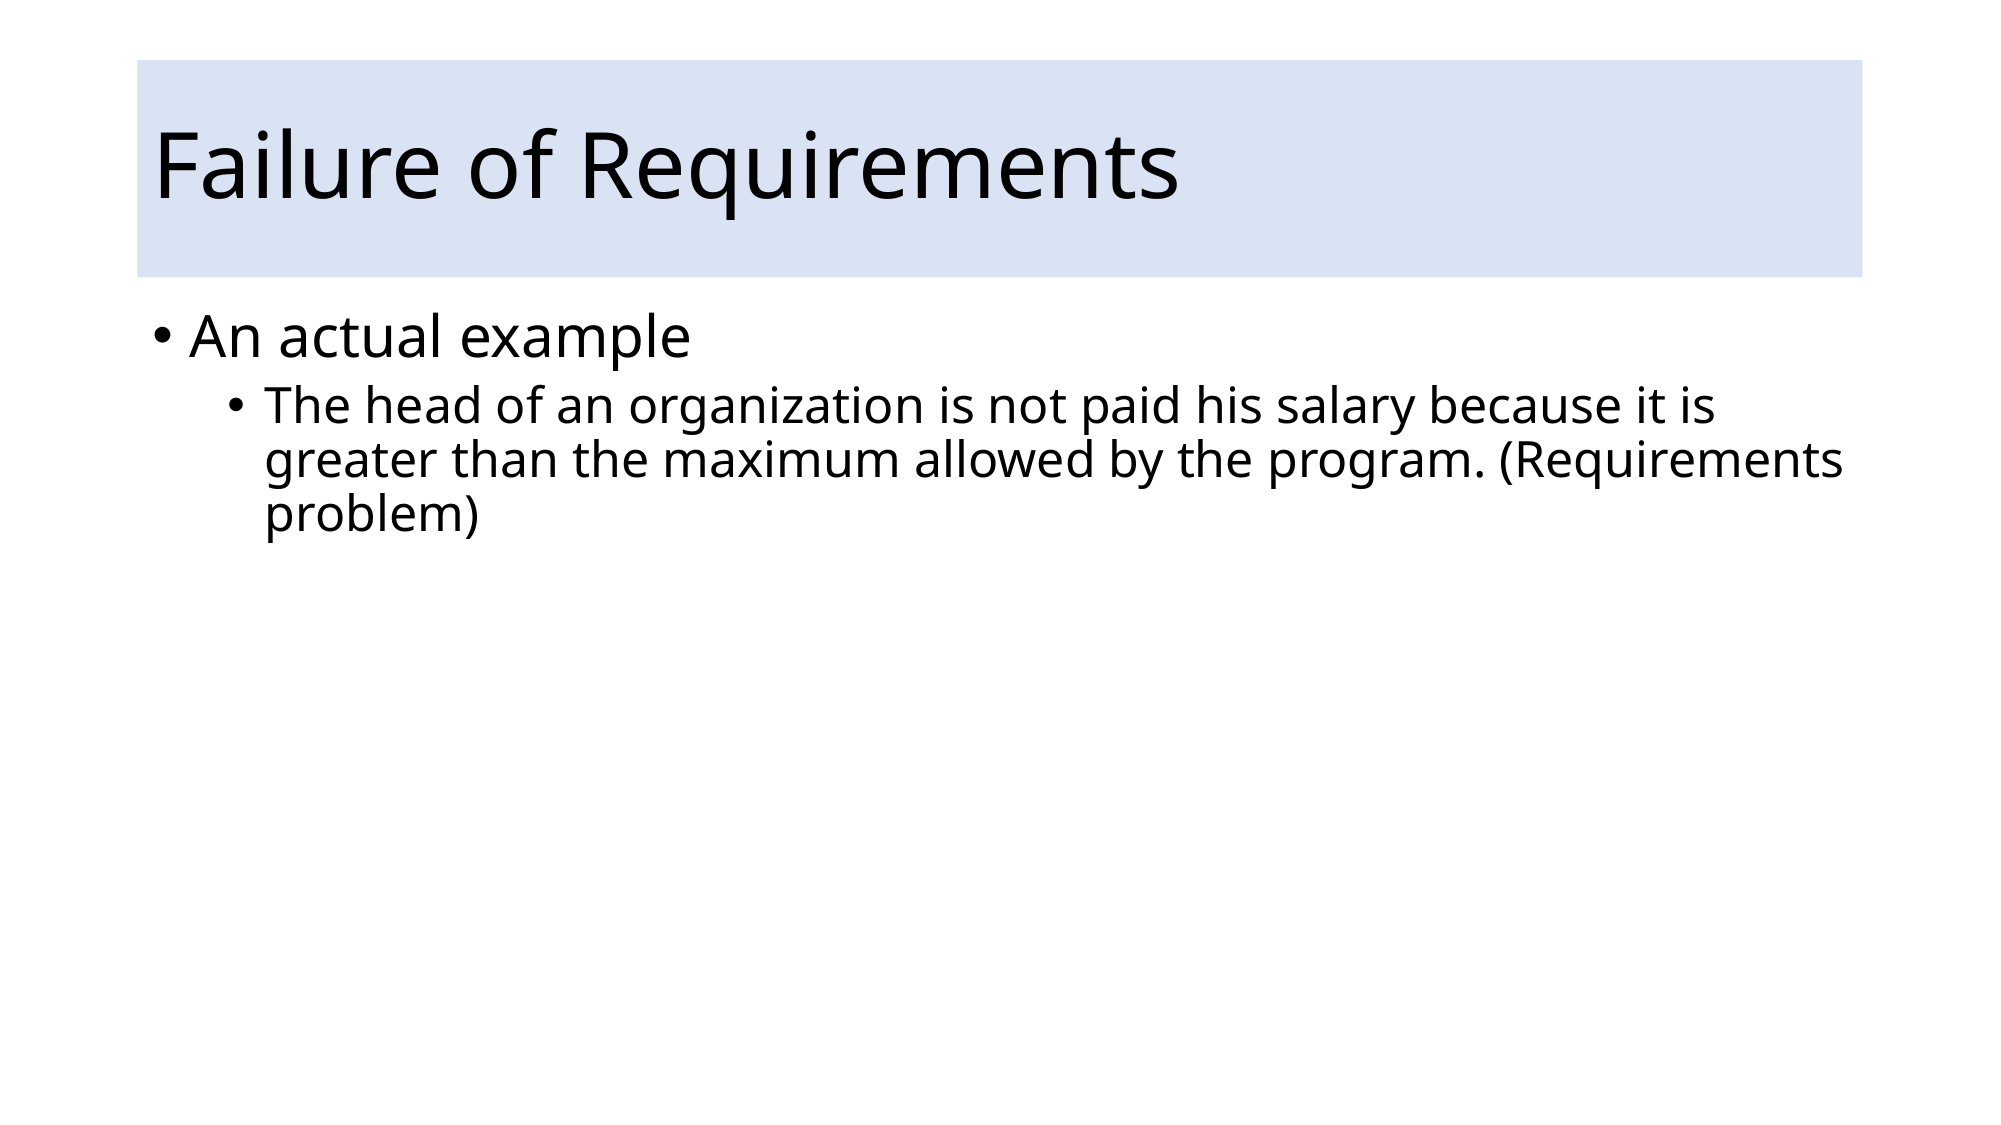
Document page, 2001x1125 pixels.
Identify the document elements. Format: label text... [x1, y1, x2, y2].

title Failure of Requirements [137, 59, 1863, 278]
list An actual example The head of an organization is not paid his salary because it is greater than the maximum allowed by the program. (Requirements problem) [137, 299, 1863, 1014]
